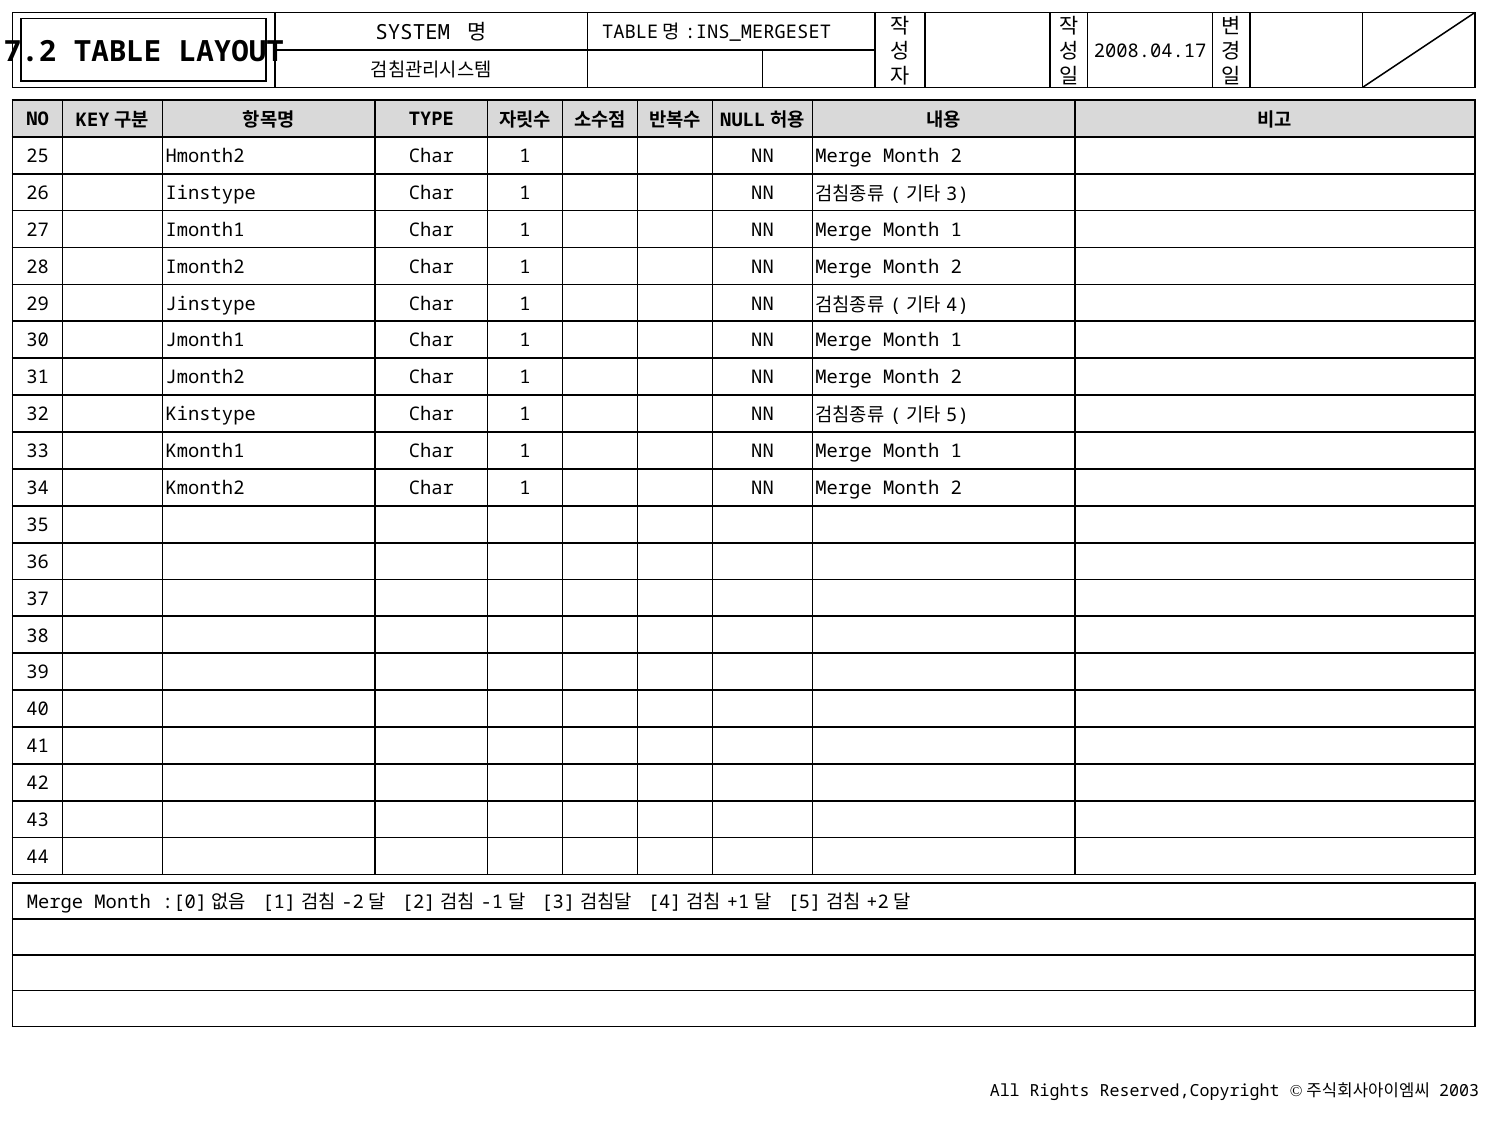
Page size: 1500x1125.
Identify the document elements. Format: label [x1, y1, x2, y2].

table_cell [488, 359, 562, 394]
table_cell [563, 359, 637, 394]
table_cell [63, 507, 162, 542]
table_cell [163, 838, 374, 874]
table_cell [163, 138, 374, 173]
table_cell [13, 433, 62, 468]
table_cell [813, 765, 1074, 800]
table_cell [713, 728, 812, 763]
table_cell [13, 728, 62, 763]
table_cell [13, 285, 62, 320]
table_cell [488, 285, 562, 320]
table_cell [638, 175, 712, 210]
table_cell [563, 433, 637, 468]
table_cell [713, 211, 812, 247]
table_cell [63, 691, 162, 726]
table_cell [638, 433, 712, 468]
table_cell [638, 580, 712, 615]
table_cell [813, 175, 1074, 210]
table_cell [376, 211, 487, 247]
table_cell [488, 211, 562, 247]
table_cell [376, 470, 487, 505]
table_cell [713, 580, 812, 615]
table_cell [376, 802, 487, 837]
table_cell [638, 691, 712, 726]
table_cell [488, 765, 562, 800]
table_cell [163, 654, 374, 689]
table_cell [163, 765, 374, 800]
table_header [13, 101, 62, 136]
table_cell [13, 838, 62, 874]
table_cell [638, 211, 712, 247]
table_cell [488, 396, 562, 431]
table_cell [1076, 396, 1474, 431]
table_cell [638, 359, 712, 394]
table_cell [813, 433, 1074, 468]
table_cell [163, 507, 374, 542]
table_header [713, 101, 812, 136]
table_cell [713, 285, 812, 320]
table_cell [563, 470, 637, 505]
table_cell [813, 138, 1074, 173]
table_cell [488, 322, 562, 357]
table_cell [488, 802, 562, 837]
table_cell [638, 765, 712, 800]
table_cell [13, 991, 1474, 1026]
table_cell [813, 322, 1074, 357]
table_cell [488, 507, 562, 542]
table_cell [63, 654, 162, 689]
table_cell [63, 580, 162, 615]
table_cell [63, 433, 162, 468]
table_cell [163, 285, 374, 320]
table_cell [638, 544, 712, 579]
table_cell [813, 285, 1074, 320]
table_cell [563, 322, 637, 357]
table_cell [813, 802, 1074, 837]
table_cell [163, 248, 374, 284]
table_cell [13, 580, 62, 615]
table_cell [488, 691, 562, 726]
table_cell [713, 544, 812, 579]
table_cell [563, 654, 637, 689]
table_cell [563, 580, 637, 615]
table_cell [638, 285, 712, 320]
table_cell [13, 396, 62, 431]
table_cell [813, 507, 1074, 542]
table_cell [1076, 580, 1474, 615]
table_cell [1076, 433, 1474, 468]
table_cell [563, 765, 637, 800]
table_cell [488, 248, 562, 284]
table_cell [638, 654, 712, 689]
table_cell [813, 544, 1074, 579]
table_cell [638, 248, 712, 284]
table_header [488, 101, 562, 136]
table_cell [638, 396, 712, 431]
table_cell [376, 654, 487, 689]
table_cell [376, 691, 487, 726]
table_cell [488, 617, 562, 652]
table_cell [13, 470, 62, 505]
table_cell [163, 691, 374, 726]
table_cell [488, 544, 562, 579]
table_cell [563, 802, 637, 837]
table_cell [638, 728, 712, 763]
table_cell [1076, 322, 1474, 357]
table_cell [638, 470, 712, 505]
table_cell [63, 248, 162, 284]
table_cell [813, 248, 1074, 284]
table_cell [63, 322, 162, 357]
table_cell [63, 396, 162, 431]
table_cell [13, 507, 62, 542]
table_cell [713, 654, 812, 689]
table_cell [1076, 470, 1474, 505]
table_cell [1076, 248, 1474, 284]
table_cell [713, 322, 812, 357]
table_cell [376, 285, 487, 320]
table_cell [13, 802, 62, 837]
table_cell [163, 580, 374, 615]
table_cell [63, 838, 162, 874]
text_box [587, 12, 875, 50]
table_cell [638, 617, 712, 652]
table_cell [376, 838, 487, 874]
table_header [163, 101, 374, 136]
table_cell [1076, 211, 1474, 247]
table_cell [63, 544, 162, 579]
table_cell [1076, 654, 1474, 689]
table_cell [713, 802, 812, 837]
table_cell [63, 728, 162, 763]
table_cell [163, 175, 374, 210]
table_cell [563, 544, 637, 579]
table_cell [13, 138, 62, 173]
table_header [63, 101, 162, 136]
table_cell [813, 580, 1074, 615]
table_cell [63, 802, 162, 837]
table_cell [813, 211, 1074, 247]
table_cell [813, 654, 1074, 689]
table_cell [638, 802, 712, 837]
table_cell [563, 617, 637, 652]
table_cell [163, 359, 374, 394]
table_cell [13, 211, 62, 247]
table_cell [13, 956, 1474, 990]
table_cell [163, 802, 374, 837]
table_cell [813, 396, 1074, 431]
table_cell [713, 359, 812, 394]
table_cell [376, 396, 487, 431]
table_header [376, 101, 487, 136]
table_cell [713, 396, 812, 431]
table_cell [713, 138, 812, 173]
table_cell [563, 248, 637, 284]
table_cell [13, 322, 62, 357]
table_header [563, 101, 637, 136]
table_cell [638, 838, 712, 874]
table_cell [488, 838, 562, 874]
table_cell [488, 433, 562, 468]
table_cell [563, 175, 637, 210]
table_cell [376, 580, 487, 615]
text_box [24, 12, 263, 88]
table_cell [13, 248, 62, 284]
table_cell [13, 765, 62, 800]
table_cell [563, 396, 637, 431]
table_cell [813, 691, 1074, 726]
table_cell [376, 507, 487, 542]
table_cell [713, 248, 812, 284]
table_cell [488, 470, 562, 505]
table_cell [1076, 544, 1474, 579]
table_cell [376, 617, 487, 652]
table_cell [13, 617, 62, 652]
table_cell [713, 470, 812, 505]
table_cell [13, 544, 62, 579]
table_cell [638, 507, 712, 542]
table_cell [488, 728, 562, 763]
table_cell [376, 433, 487, 468]
table_cell [13, 920, 1474, 954]
table_cell [1076, 359, 1474, 394]
table_cell [376, 248, 487, 284]
table_cell [563, 507, 637, 542]
table_cell [488, 175, 562, 210]
table_cell [163, 322, 374, 357]
table_header [638, 101, 712, 136]
table_cell [376, 322, 487, 357]
table_cell [713, 507, 812, 542]
table_cell [638, 138, 712, 173]
table_cell [488, 654, 562, 689]
table_cell [563, 138, 637, 173]
table_cell [713, 691, 812, 726]
table_cell [376, 765, 487, 800]
table_cell [813, 617, 1074, 652]
table_cell [163, 396, 374, 431]
table_cell [63, 138, 162, 173]
table_cell [713, 175, 812, 210]
table_cell [63, 765, 162, 800]
table_cell [713, 433, 812, 468]
table_cell [563, 691, 637, 726]
table_cell [813, 470, 1074, 505]
table_cell [563, 728, 637, 763]
table_cell [163, 470, 374, 505]
table_cell [813, 728, 1074, 763]
table_cell [1076, 802, 1474, 837]
table_cell [63, 470, 162, 505]
table_cell [1076, 617, 1474, 652]
table_cell [163, 211, 374, 247]
table_cell [63, 211, 162, 247]
table_cell [63, 285, 162, 320]
table_cell [163, 433, 374, 468]
table_cell [563, 838, 637, 874]
table_cell [563, 211, 637, 247]
table_header [1076, 101, 1474, 136]
table_cell [163, 617, 374, 652]
table_cell [638, 322, 712, 357]
table_cell [1076, 691, 1474, 726]
table_cell [163, 544, 374, 579]
table_cell [813, 359, 1074, 394]
table_cell [813, 838, 1074, 874]
table_cell [1076, 728, 1474, 763]
table_cell [376, 175, 487, 210]
table_cell [163, 728, 374, 763]
table_cell [563, 285, 637, 320]
table_cell [63, 617, 162, 652]
table_cell [376, 138, 487, 173]
table_cell [488, 580, 562, 615]
table_cell [13, 654, 62, 689]
table_cell [1076, 765, 1474, 800]
table_cell [13, 691, 62, 726]
table_header [13, 884, 1474, 918]
table_cell [13, 359, 62, 394]
table_cell [713, 617, 812, 652]
table_cell [1076, 175, 1474, 210]
table_cell [13, 175, 62, 210]
table_cell [713, 765, 812, 800]
table_cell [376, 728, 487, 763]
table_cell [63, 175, 162, 210]
table_cell [488, 138, 562, 173]
table_cell [1076, 507, 1474, 542]
table_cell [1076, 138, 1474, 173]
table_cell [1076, 285, 1474, 320]
table_header [813, 101, 1074, 136]
table_cell [376, 544, 487, 579]
table_cell [713, 838, 812, 874]
table_cell [376, 359, 487, 394]
table_cell [1076, 838, 1474, 874]
table_cell [63, 359, 162, 394]
